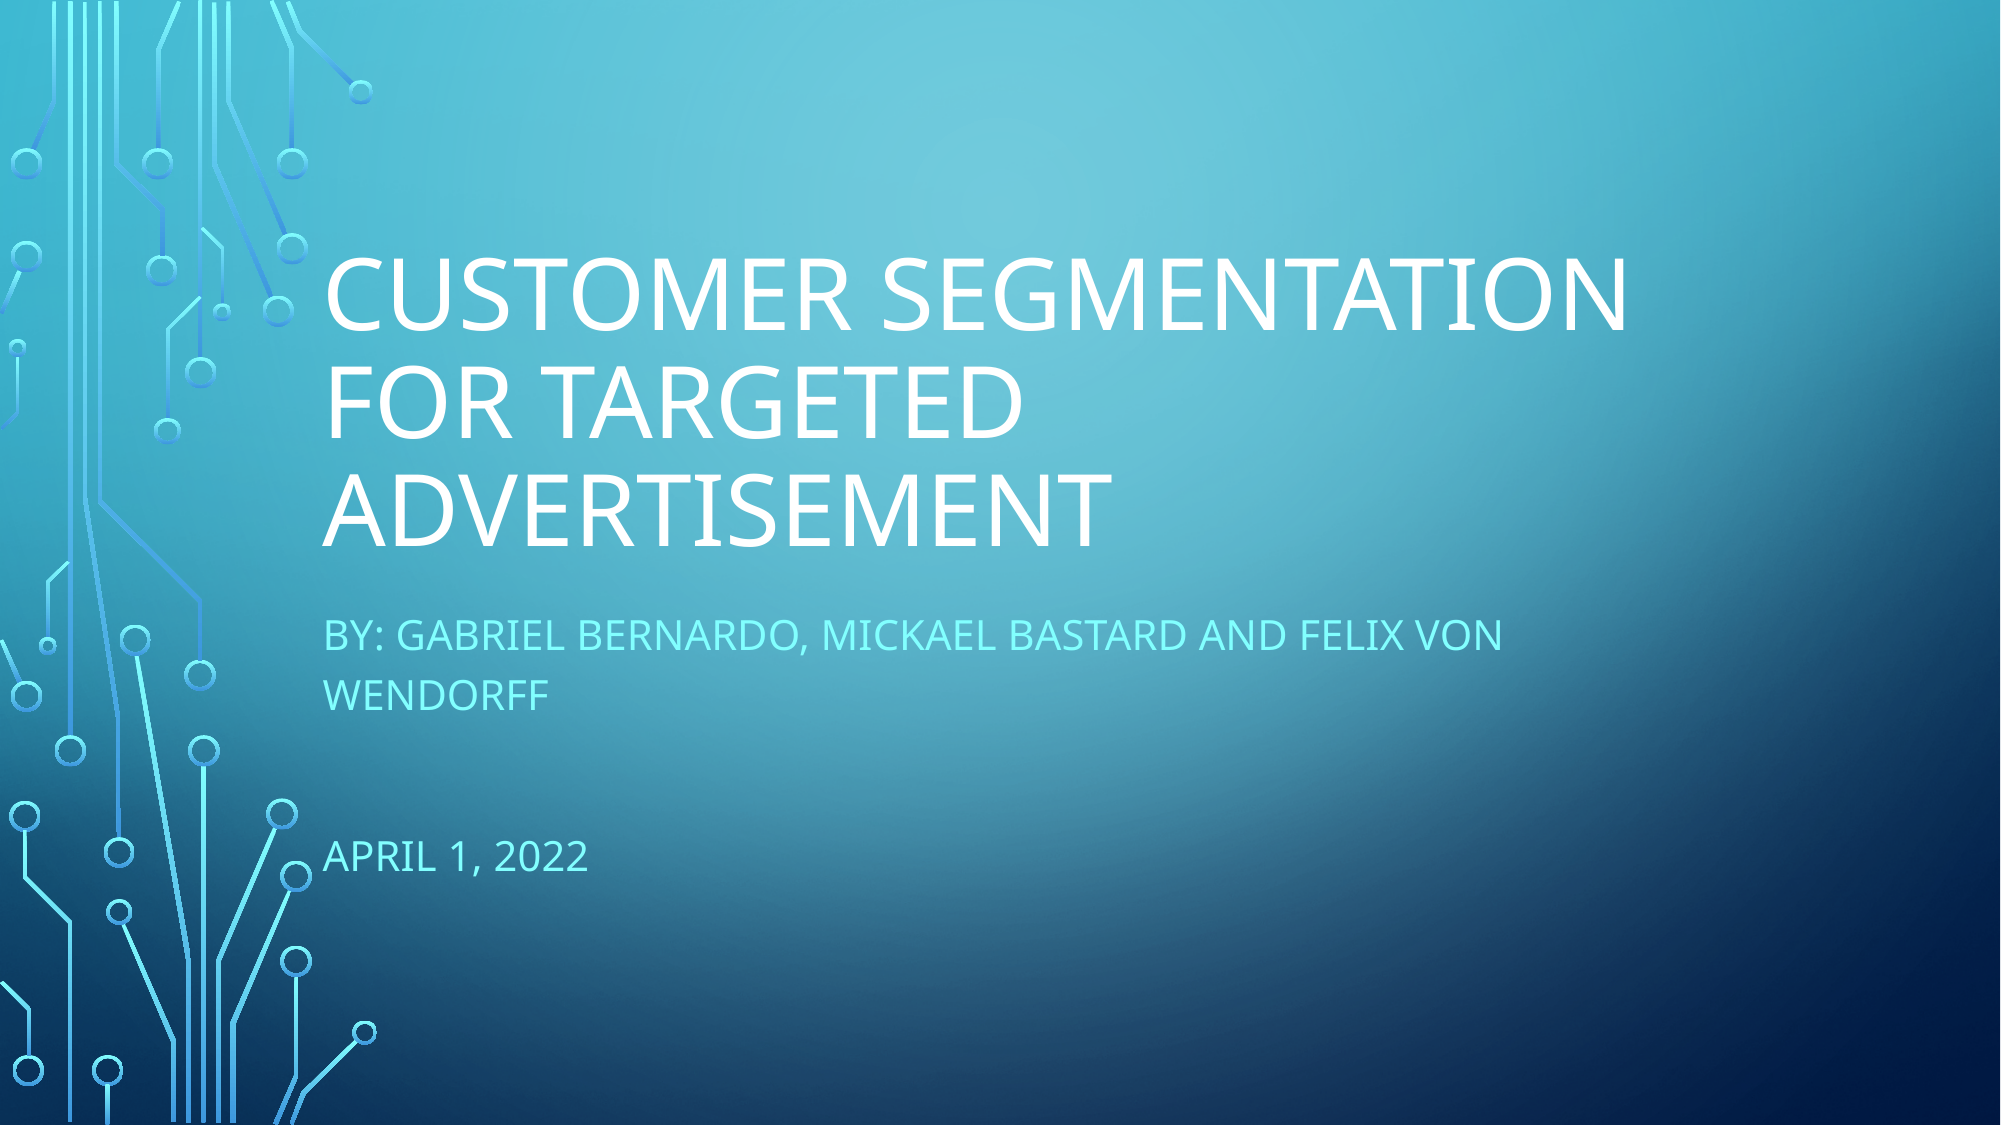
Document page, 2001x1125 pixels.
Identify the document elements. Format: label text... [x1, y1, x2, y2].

title Customer Segmentation for targeted Advertisement [307, 184, 1750, 576]
subtitle By: Gabriel Bernardo, Mickael Bastard and Felix von Wendorff April 1, 2022 [307, 590, 1750, 863]
